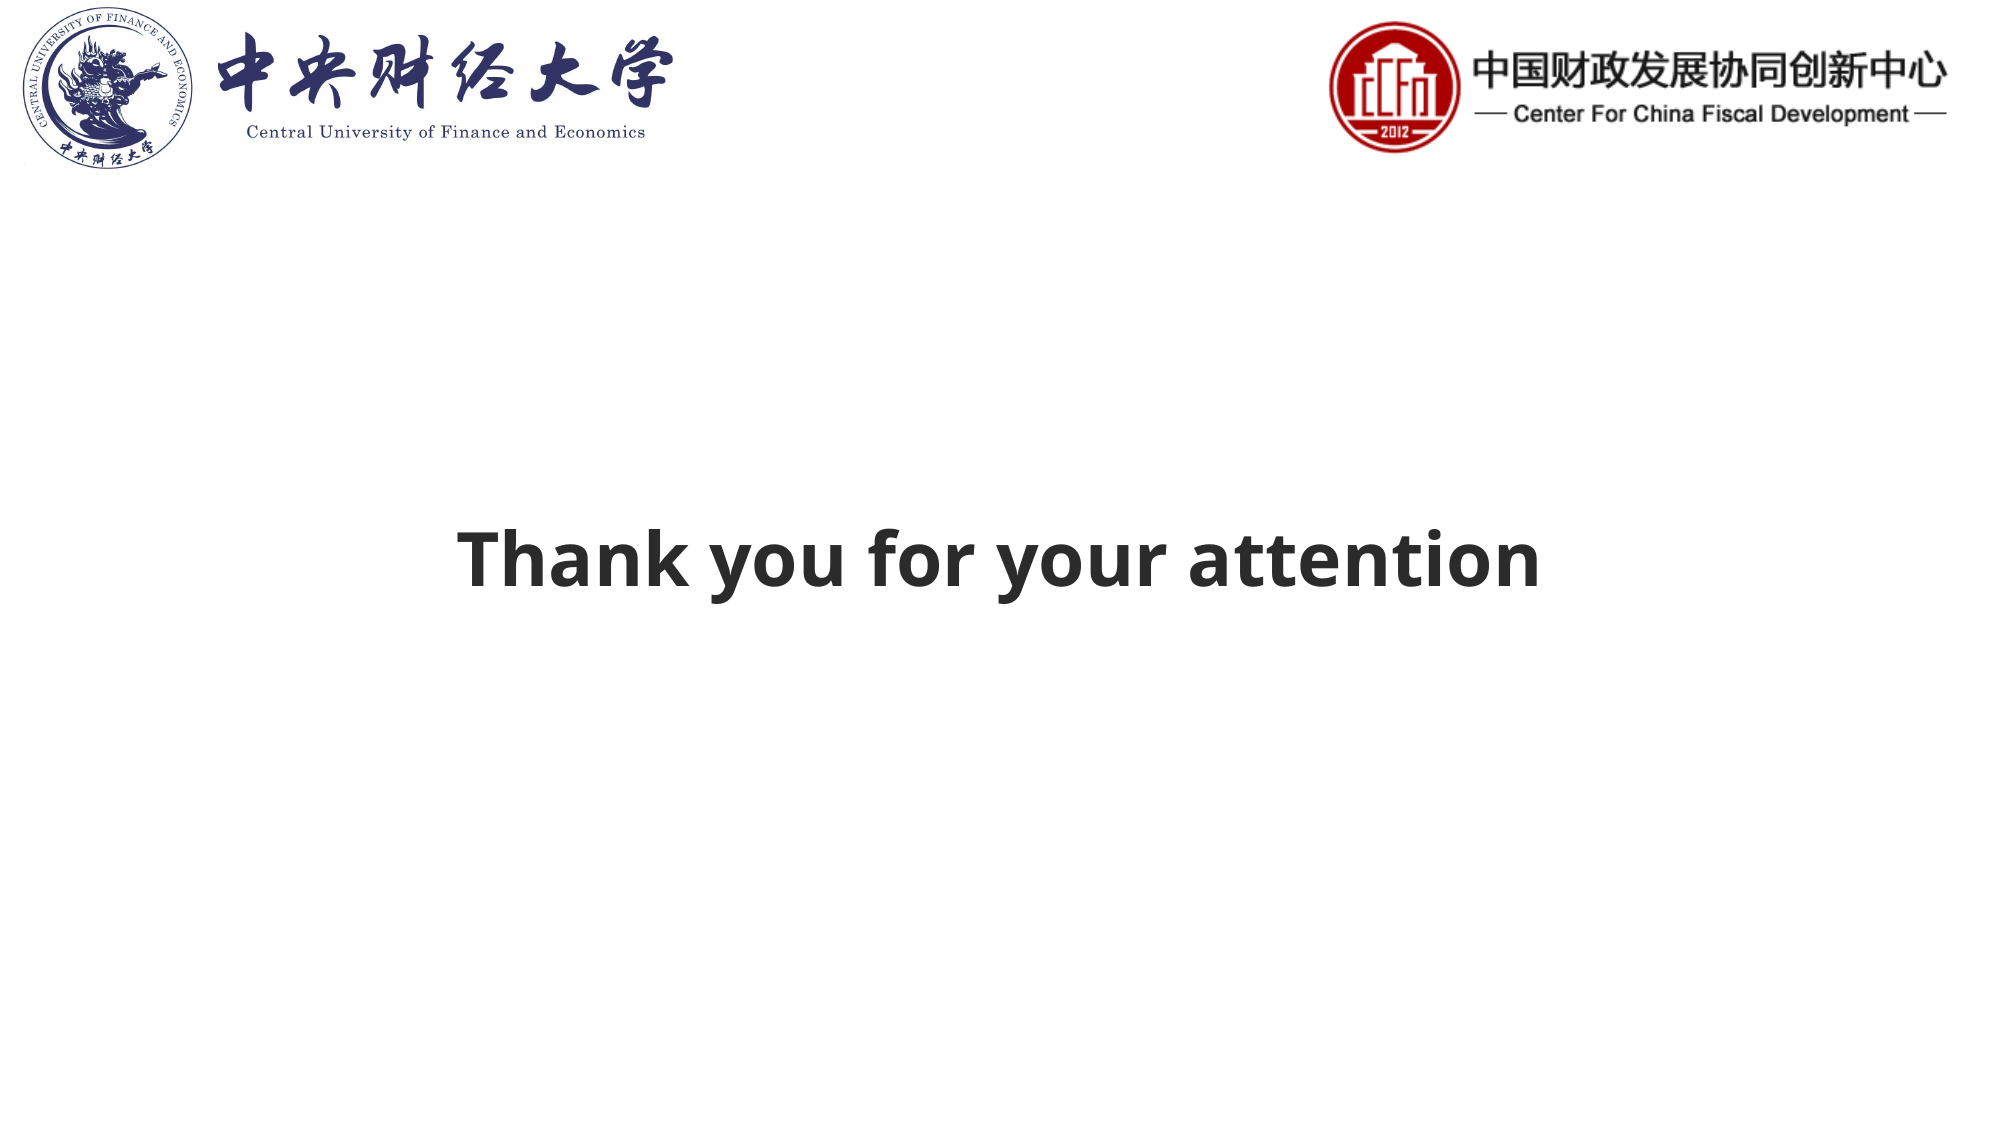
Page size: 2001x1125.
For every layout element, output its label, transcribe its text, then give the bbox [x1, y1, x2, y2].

title Thank you for your attention [249, 366, 1750, 759]
picture [16, 1, 675, 175]
picture [1314, 19, 1984, 156]
